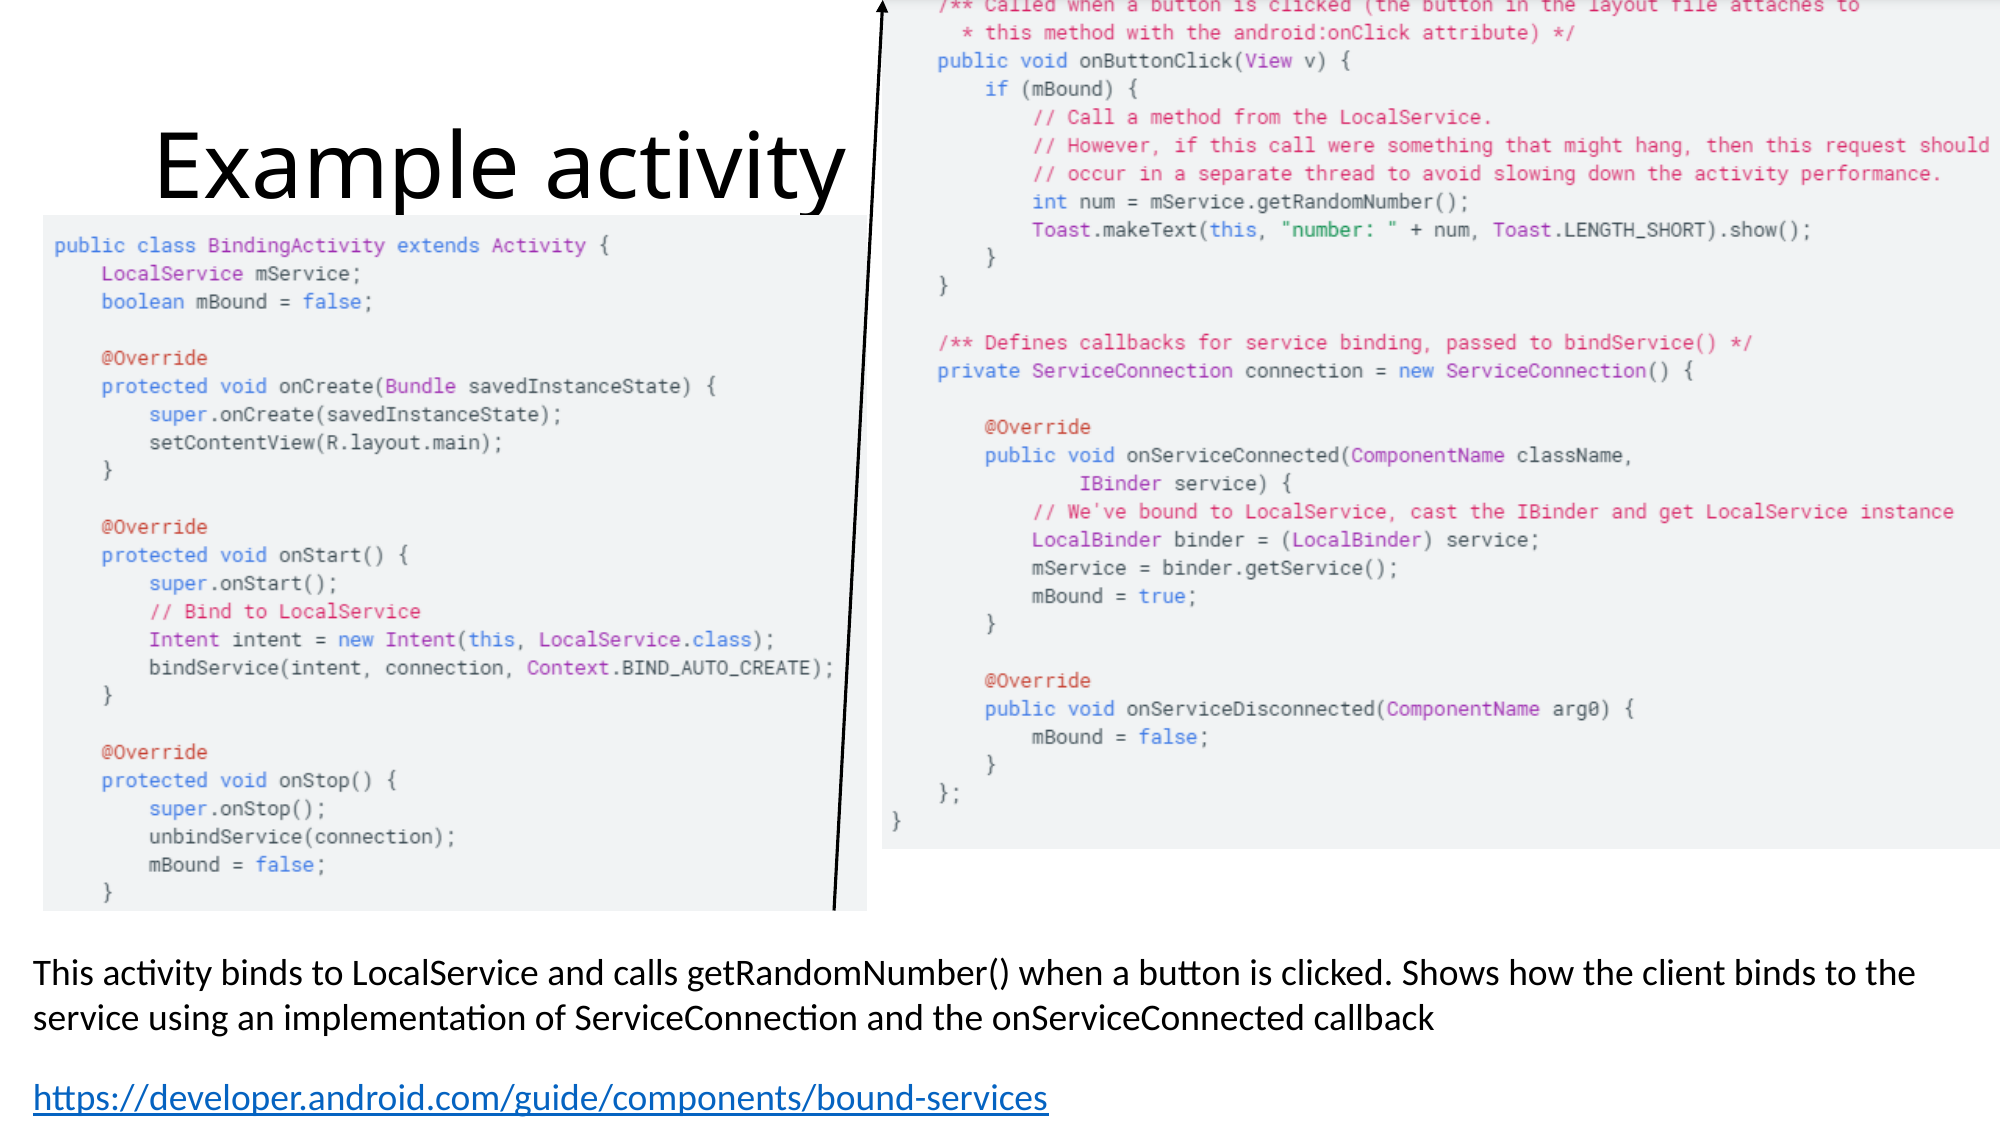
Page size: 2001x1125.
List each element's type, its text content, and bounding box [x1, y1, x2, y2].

text_box This activity binds to LocalService and calls getRandomNumber() when a button is clicked. Shows how the client binds to the service using an implementation of ServiceConnection and the onServiceConnected callback [18, 940, 1985, 1046]
picture [43, 215, 834, 911]
title Example activity [137, 59, 834, 215]
text_box https://developer.android.com/guide/components/bound-services [18, 1065, 1512, 1125]
picture [883, 0, 2000, 849]
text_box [834, 0, 883, 911]
